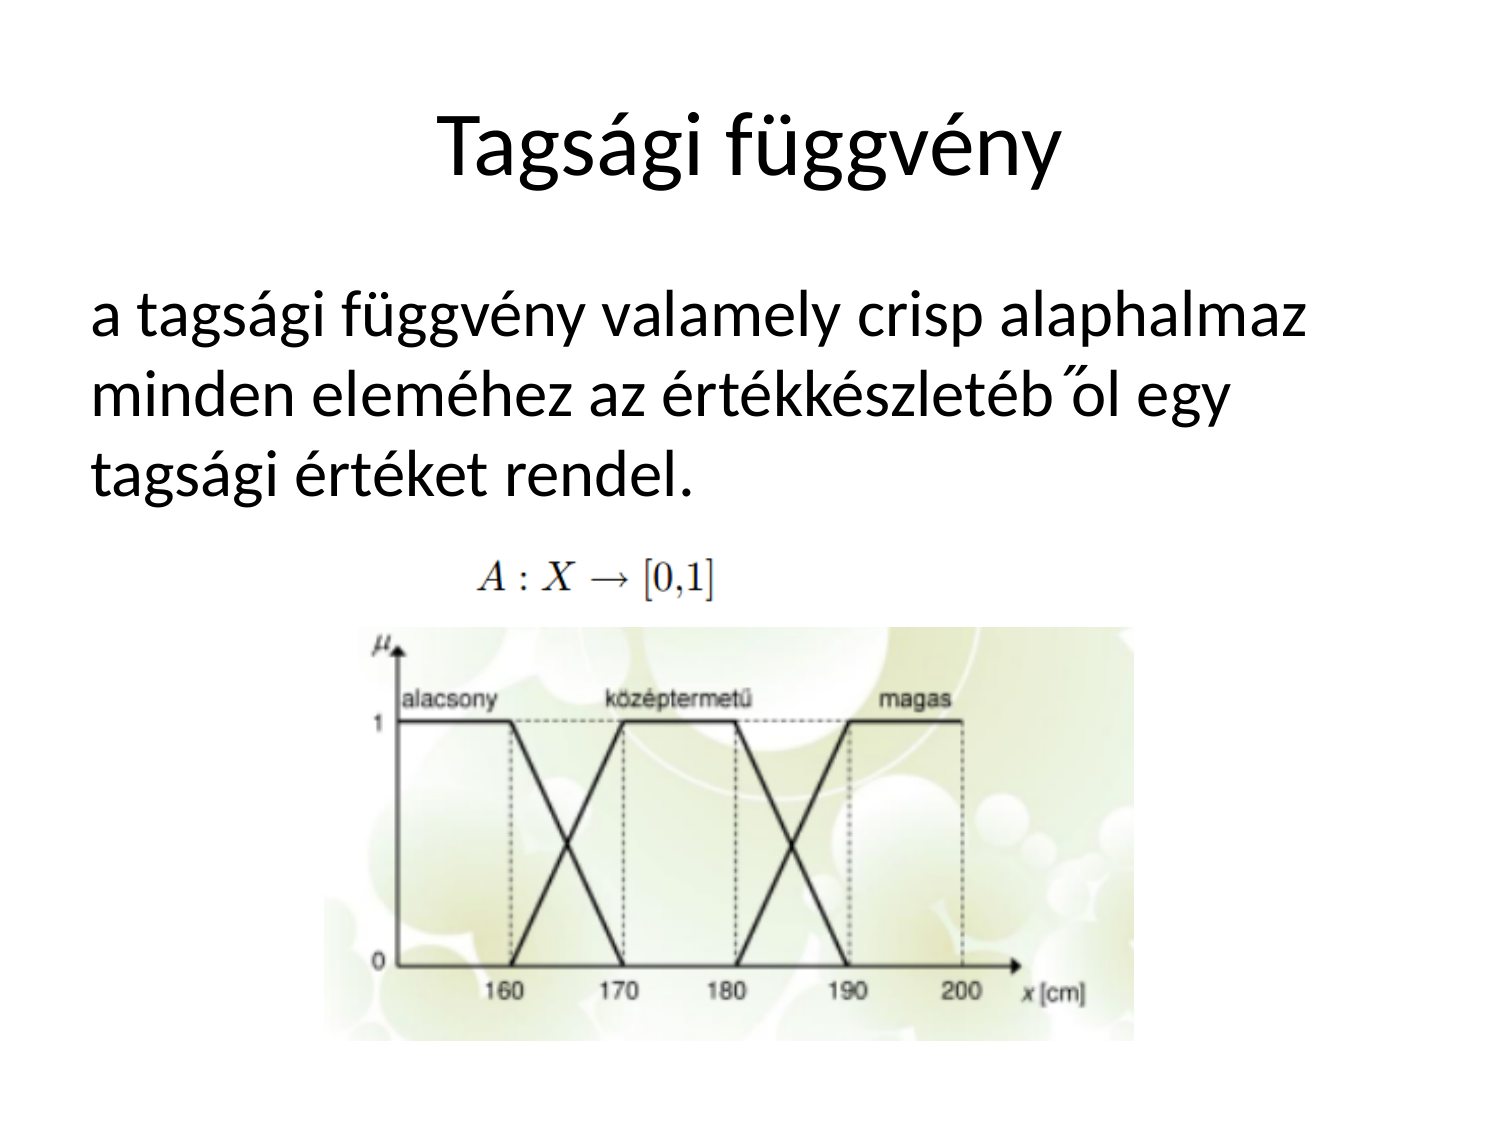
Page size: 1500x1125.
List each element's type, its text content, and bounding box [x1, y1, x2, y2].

picture [324, 538, 1134, 1041]
title Tagsági függvény [75, 45, 1425, 233]
list a tagsági függvény valamely crisp alaphalmaz minden eleméhez az értékkészletéb ̋ol egy tagsági értéket rendel. [75, 262, 1425, 1005]
